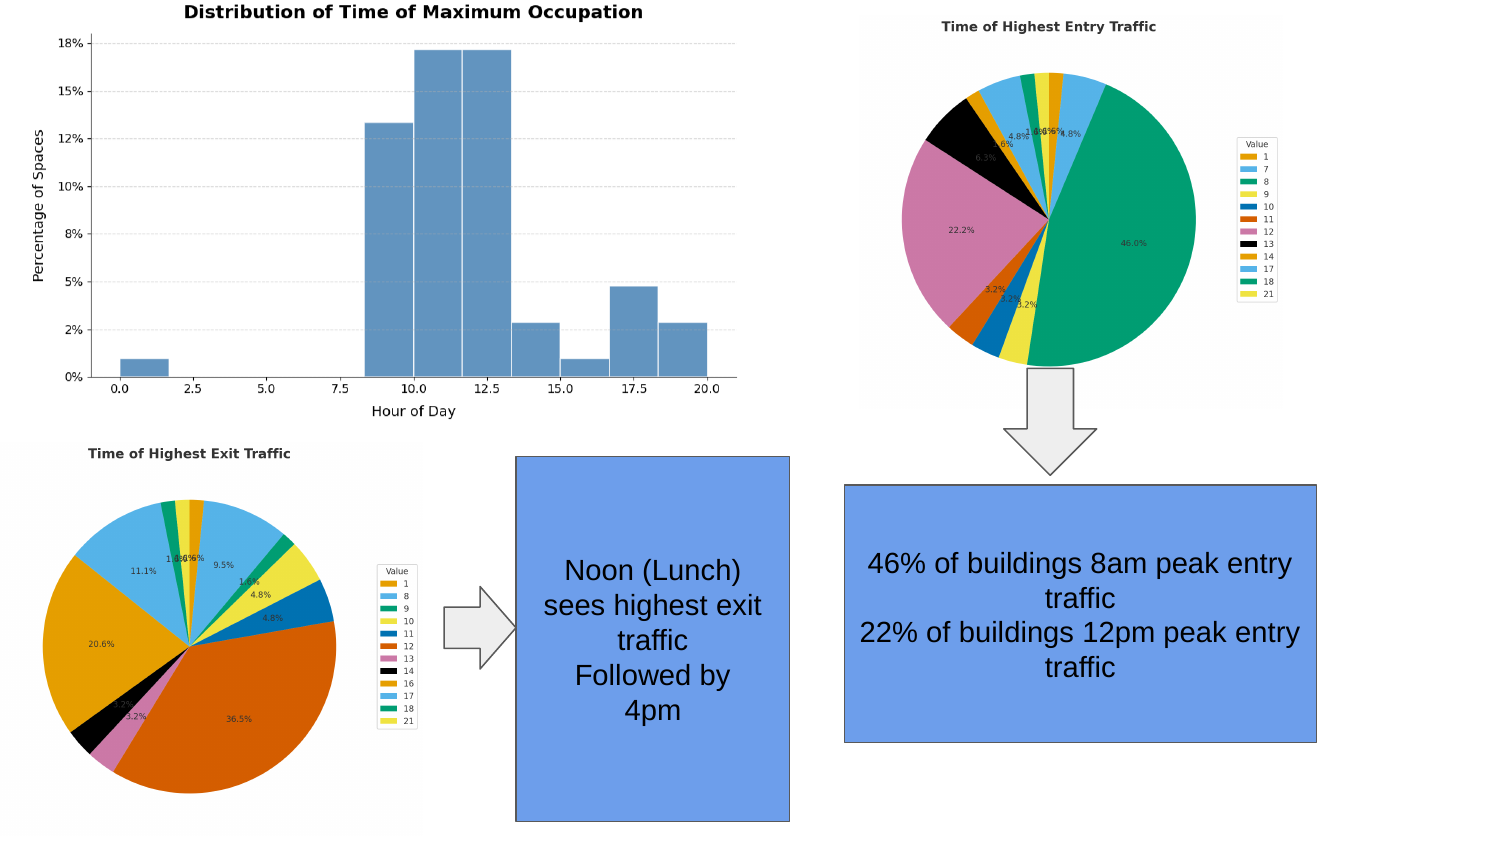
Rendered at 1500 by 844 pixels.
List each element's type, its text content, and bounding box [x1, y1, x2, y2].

picture [28, 0, 742, 425]
picture [0, 442, 423, 836]
text_box 46% of buildings 8am peak entry traffic 22% of buildings 12pm peak entry traffic [844, 484, 1317, 743]
text_box [1003, 417, 1097, 476]
text_box Noon (Lunch) sees highest exit traffic Followed by 4pm [516, 456, 790, 822]
picture [859, 15, 1283, 409]
text_box [444, 586, 517, 669]
